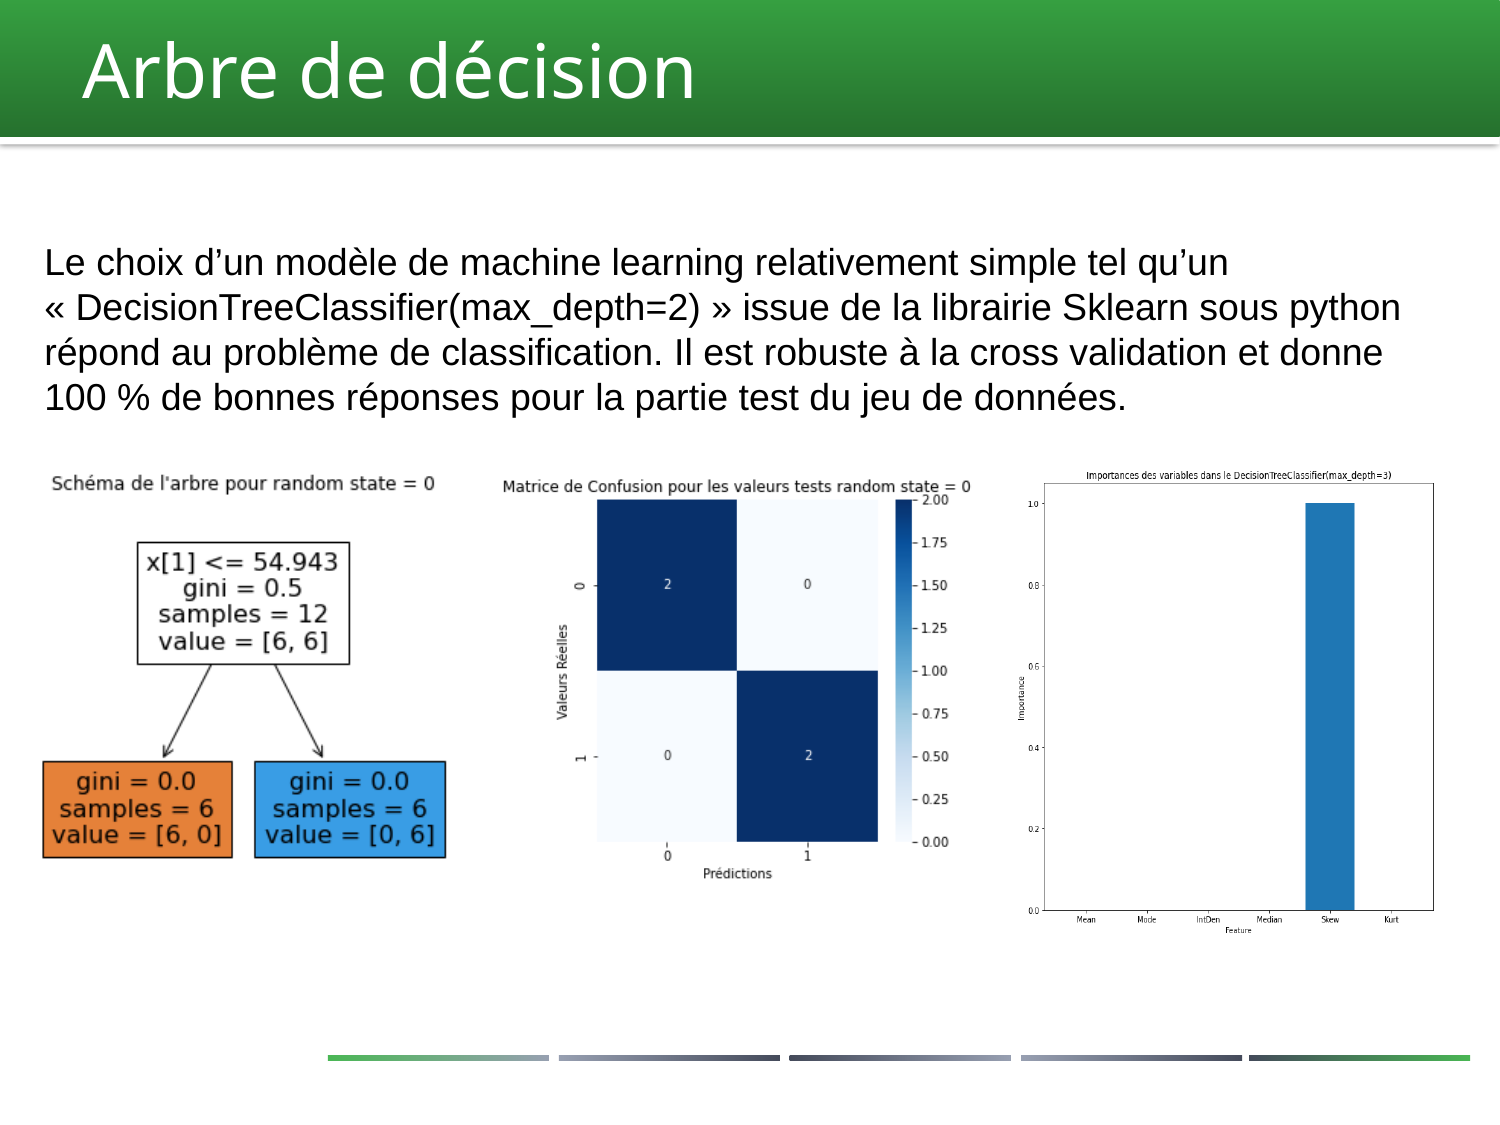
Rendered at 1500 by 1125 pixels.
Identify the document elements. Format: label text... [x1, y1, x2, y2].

picture [1015, 465, 1436, 934]
picture [499, 472, 975, 886]
picture [29, 472, 457, 886]
text_box Le choix d’un modèle de machine learning relativement simple tel qu’un « DecisionTreeClassifier(max_depth=2) » issue de la librairie Sklearn sous python répond au problème de classification. Il est robuste à la cross validation et donne 100 % de bonnes réponses pour la partie test du jeu de données. [29, 230, 1477, 413]
title Arbre de décision [75, 6, 1425, 131]
